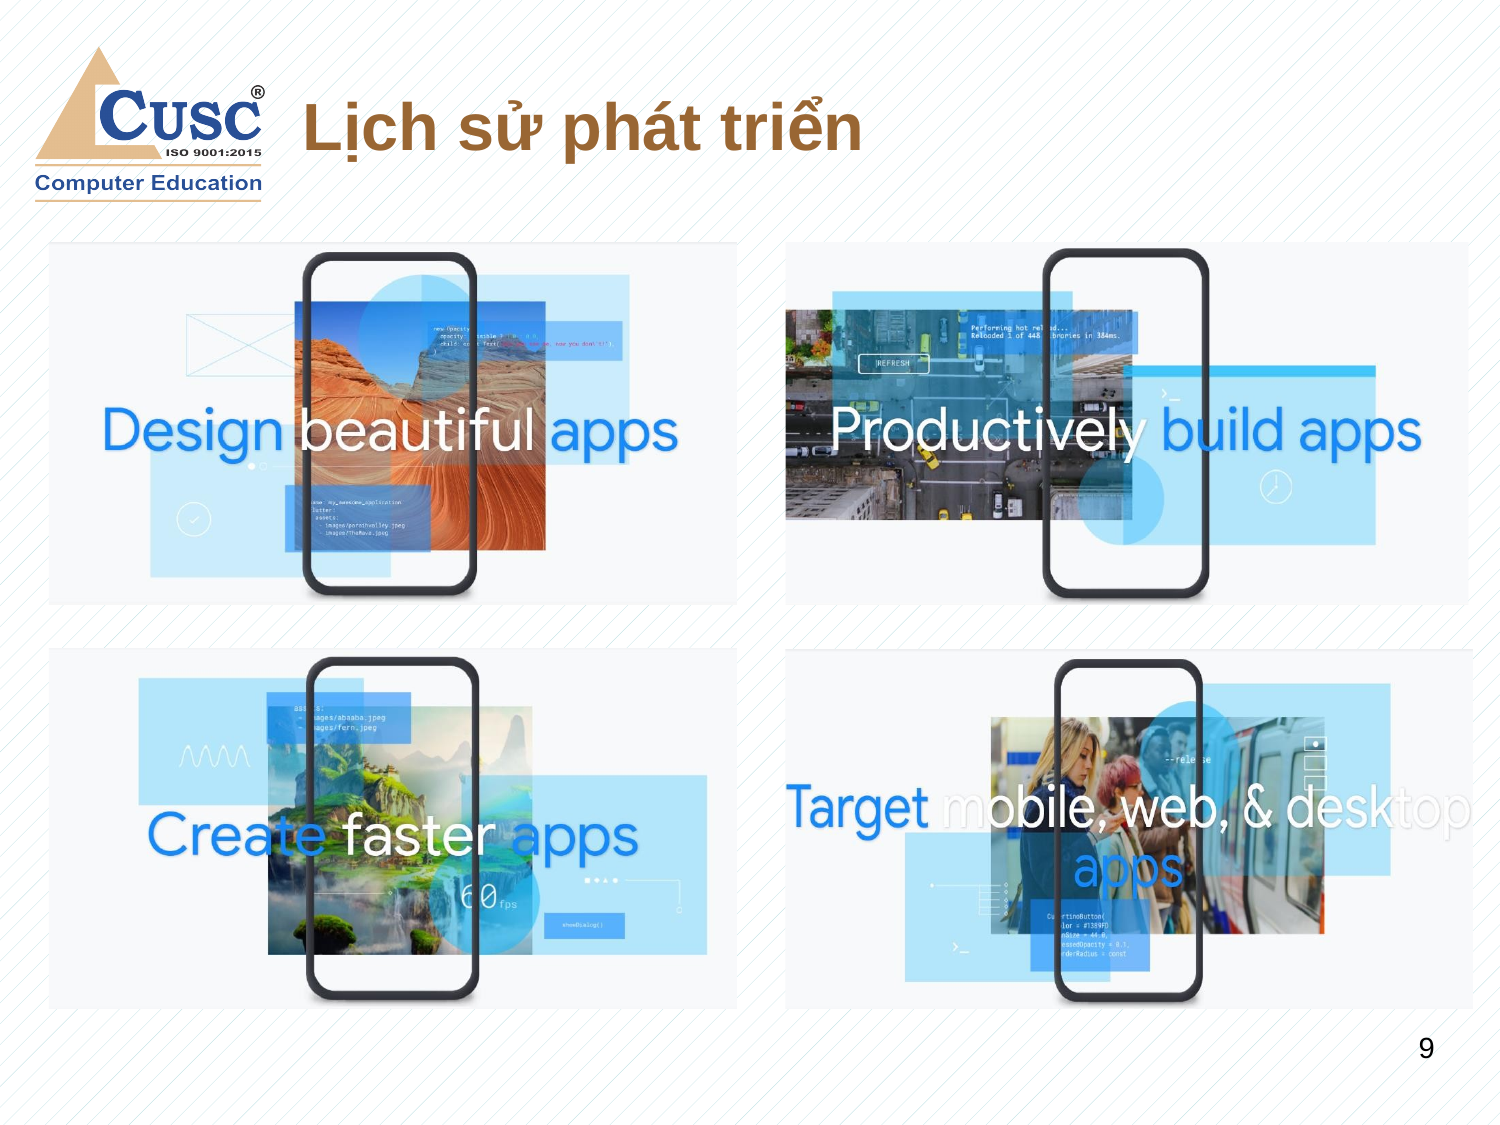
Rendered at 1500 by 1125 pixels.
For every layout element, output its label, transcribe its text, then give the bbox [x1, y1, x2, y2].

title Lịch sử phát triển [287, 46, 1450, 202]
text_box [785, 242, 1469, 605]
text_box [48, 648, 737, 1009]
text_box [785, 649, 1473, 1009]
picture [35, 46, 265, 202]
text_box [48, 242, 737, 605]
slide_number 9 [1100, 1021, 1450, 1113]
